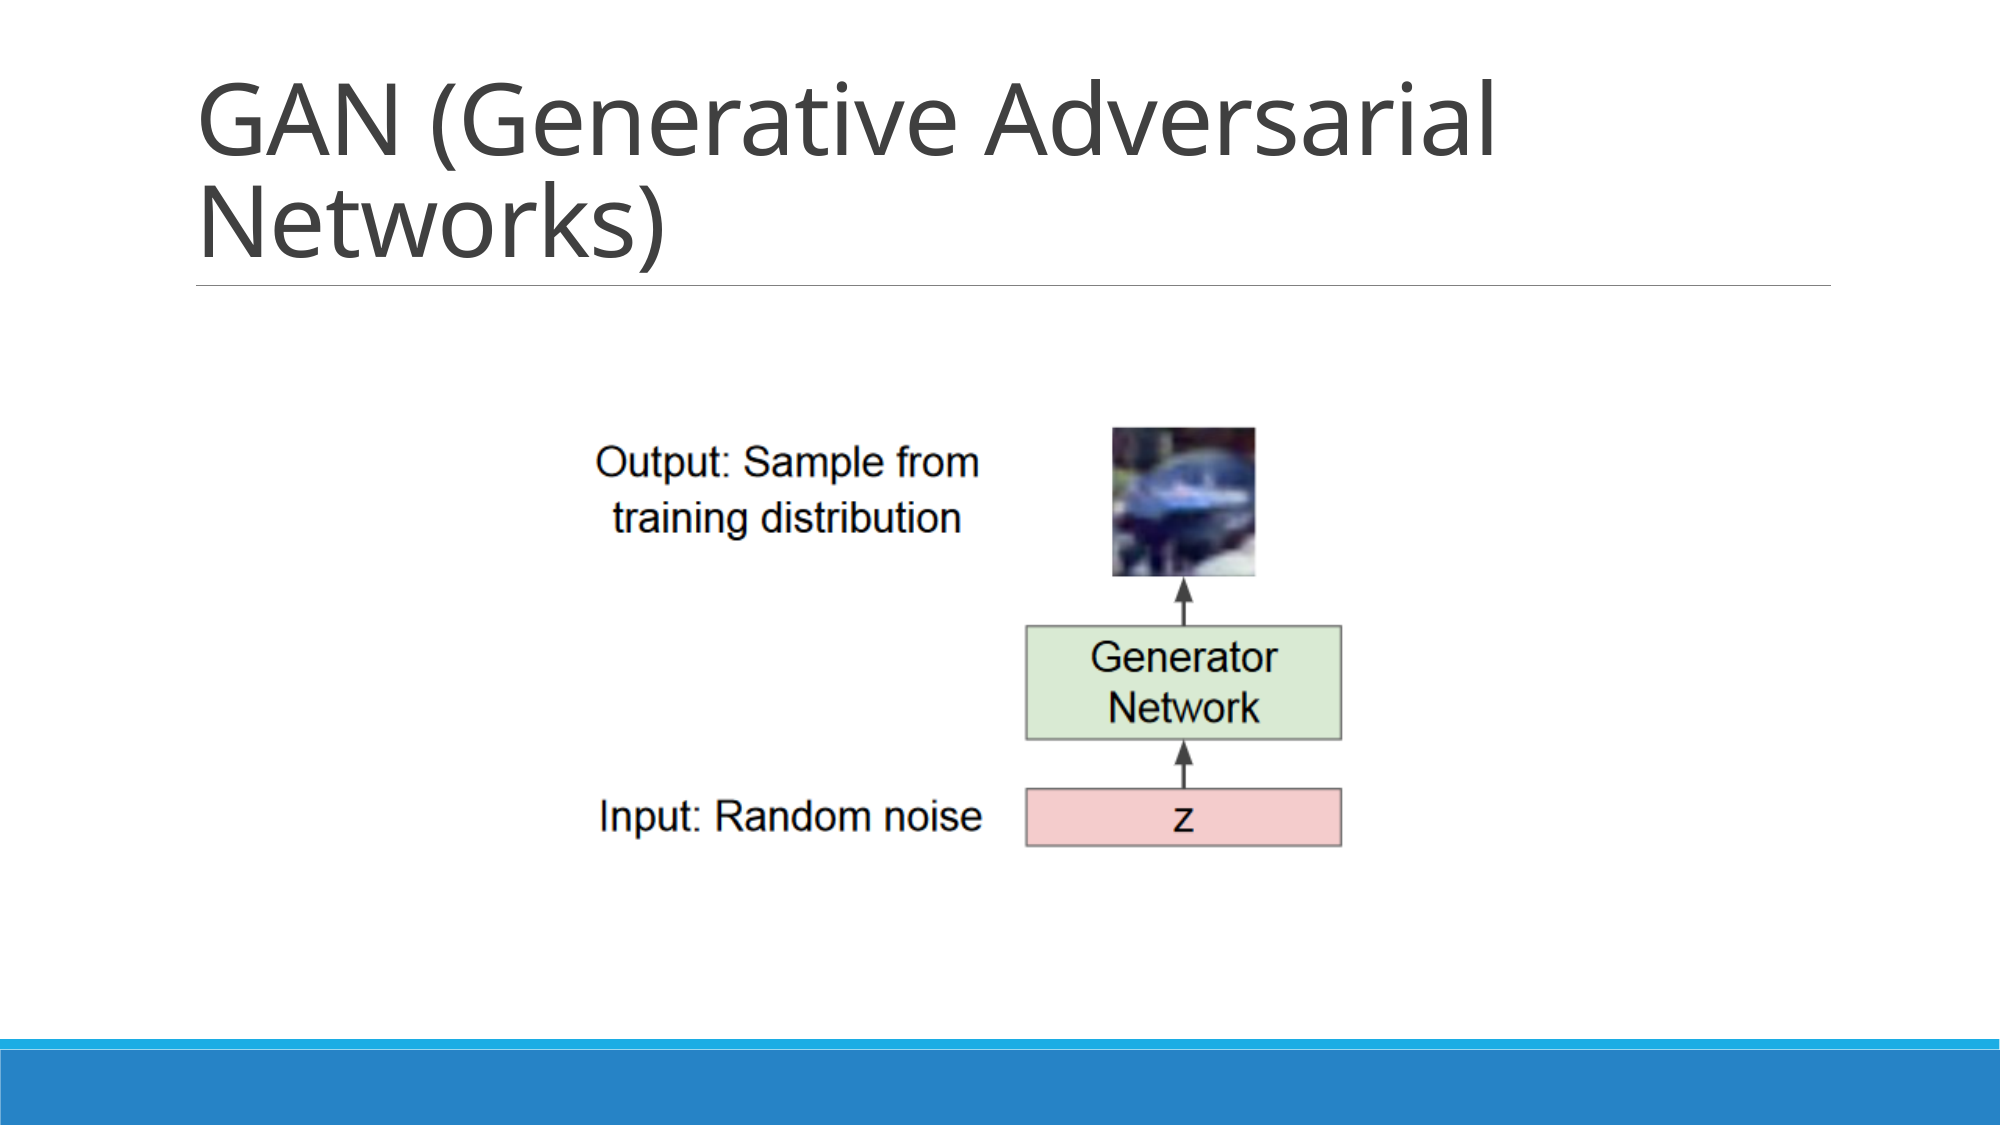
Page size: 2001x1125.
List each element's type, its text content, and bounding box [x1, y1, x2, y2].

picture [572, 416, 1355, 857]
title GAN (Generative Adversarial Networks) [180, 47, 1830, 285]
